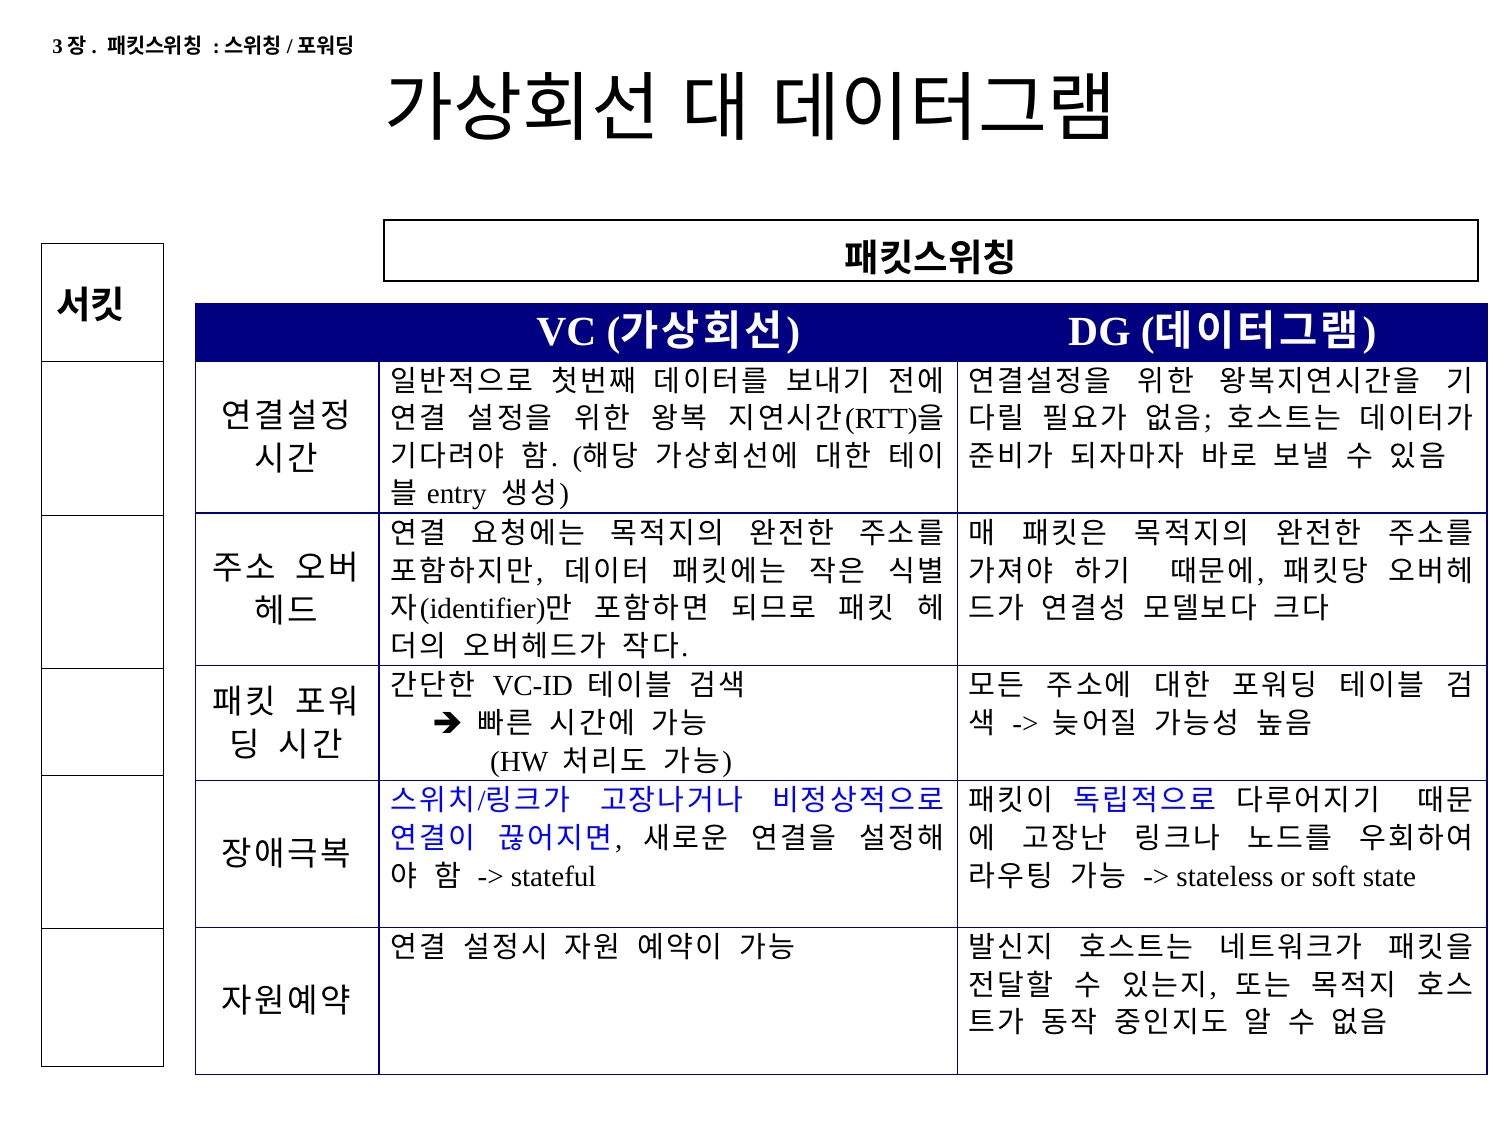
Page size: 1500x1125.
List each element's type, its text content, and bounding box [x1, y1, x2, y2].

title 가상회선 대 데이터그램 [88, 44, 1414, 164]
table_cell [42, 929, 163, 1066]
table_header 패킷스위칭 [385, 221, 1477, 280]
table_header 서킷 [42, 244, 163, 361]
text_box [194, 302, 1500, 1125]
table_cell [42, 362, 163, 515]
table_cell [42, 669, 163, 775]
table_cell [42, 776, 163, 928]
table_cell [42, 516, 163, 668]
text_box 3장. 패킷스위칭 :스위칭/포워딩 [37, 24, 463, 65]
